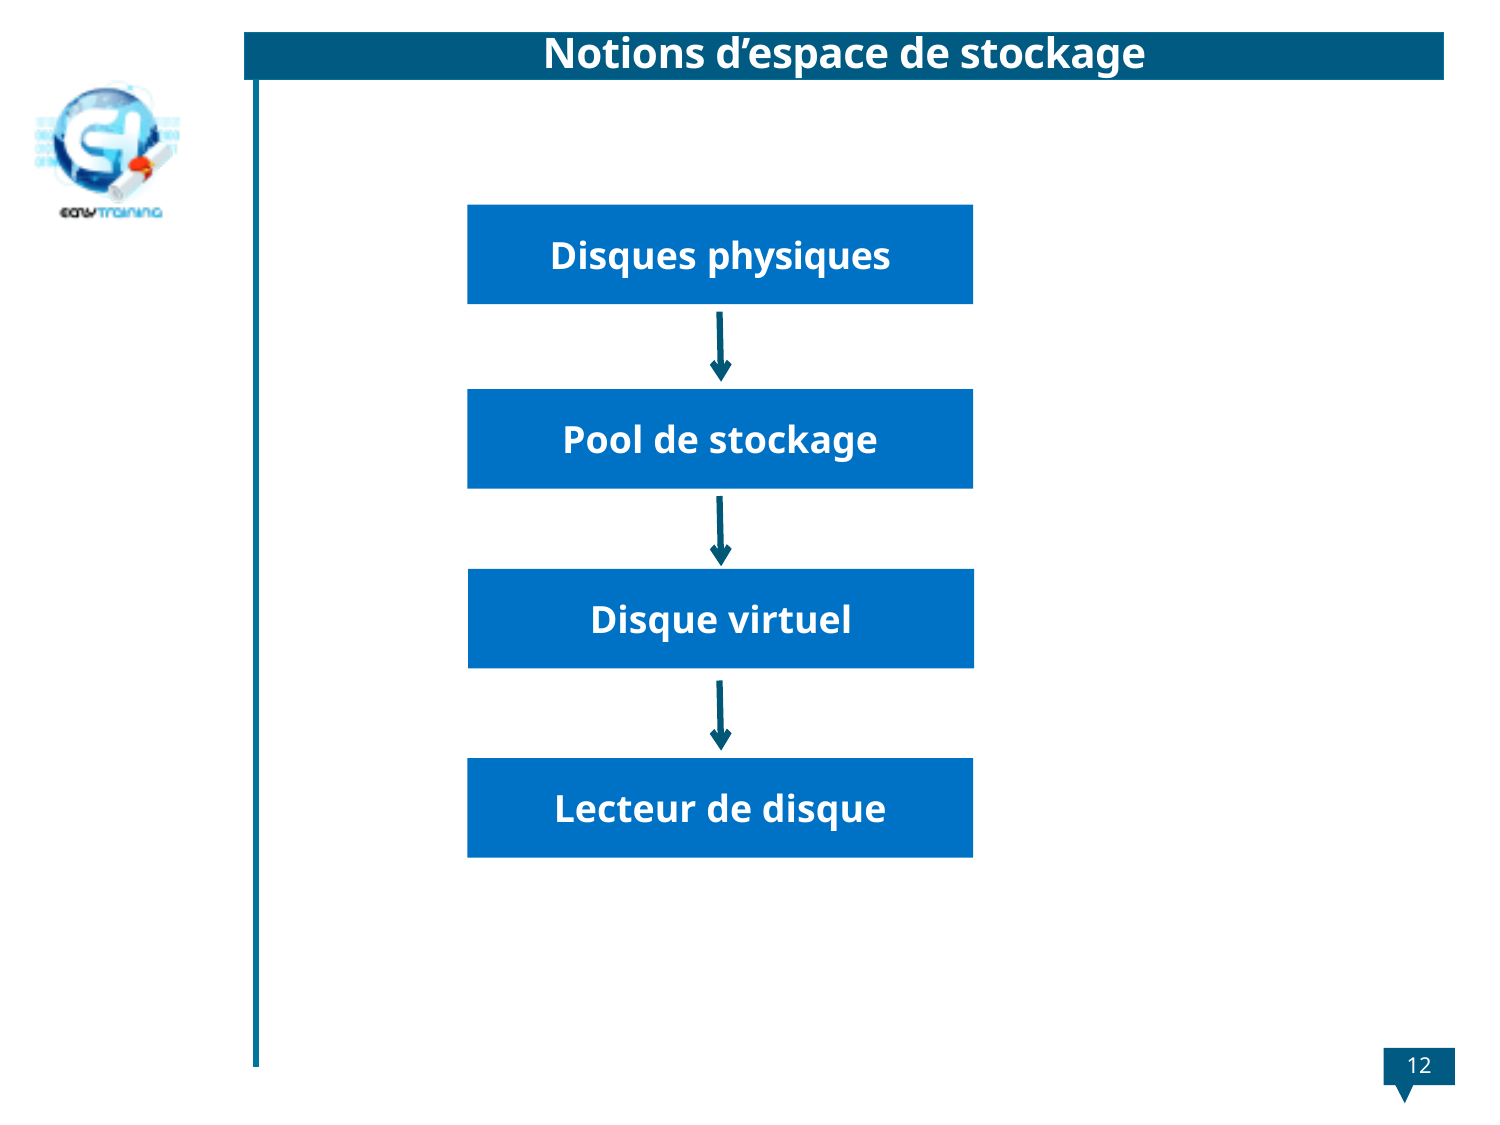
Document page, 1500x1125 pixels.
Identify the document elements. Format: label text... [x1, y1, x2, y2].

picture [33, 79, 185, 223]
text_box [467, 204, 975, 858]
text_box Notions d’espace de stockage [244, 32, 1444, 80]
